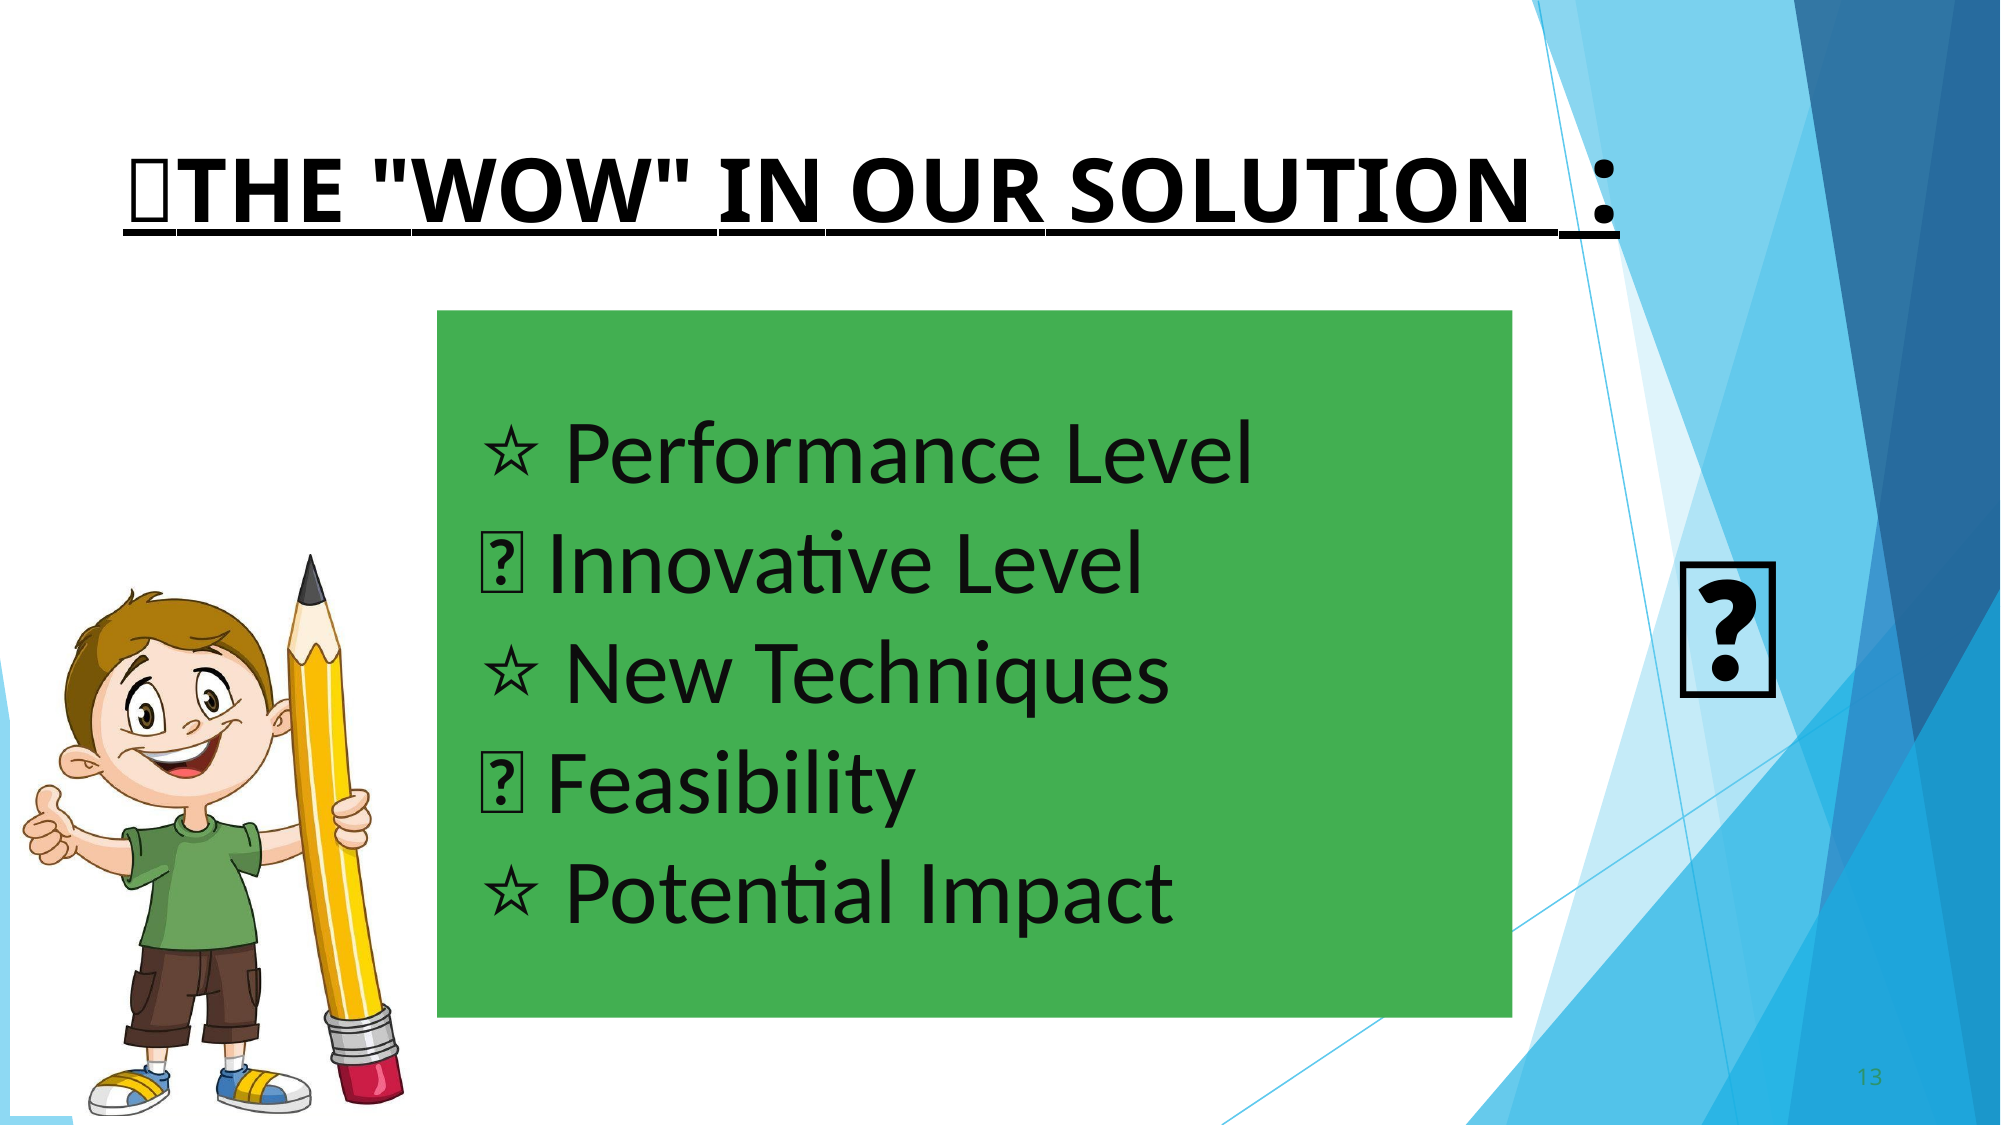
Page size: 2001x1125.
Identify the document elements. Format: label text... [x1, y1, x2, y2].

picture [10, 554, 416, 1116]
text_box [1023, 525, 1323, 826]
text_box 13 [1849, 1061, 1888, 1095]
text_box [437, 310, 1513, 1018]
text_box ⭐ Performance Level 🌟 Innovative Level ⭐ New Techniques 🌟 Feasibility ⭐ Potential Impact [464, 384, 1662, 1049]
text_box 🎇 [1661, 491, 1888, 746]
title 🖤THE "WOW" IN OUR SOLUTION : [121, 107, 1797, 298]
text_box [851, 414, 1152, 715]
